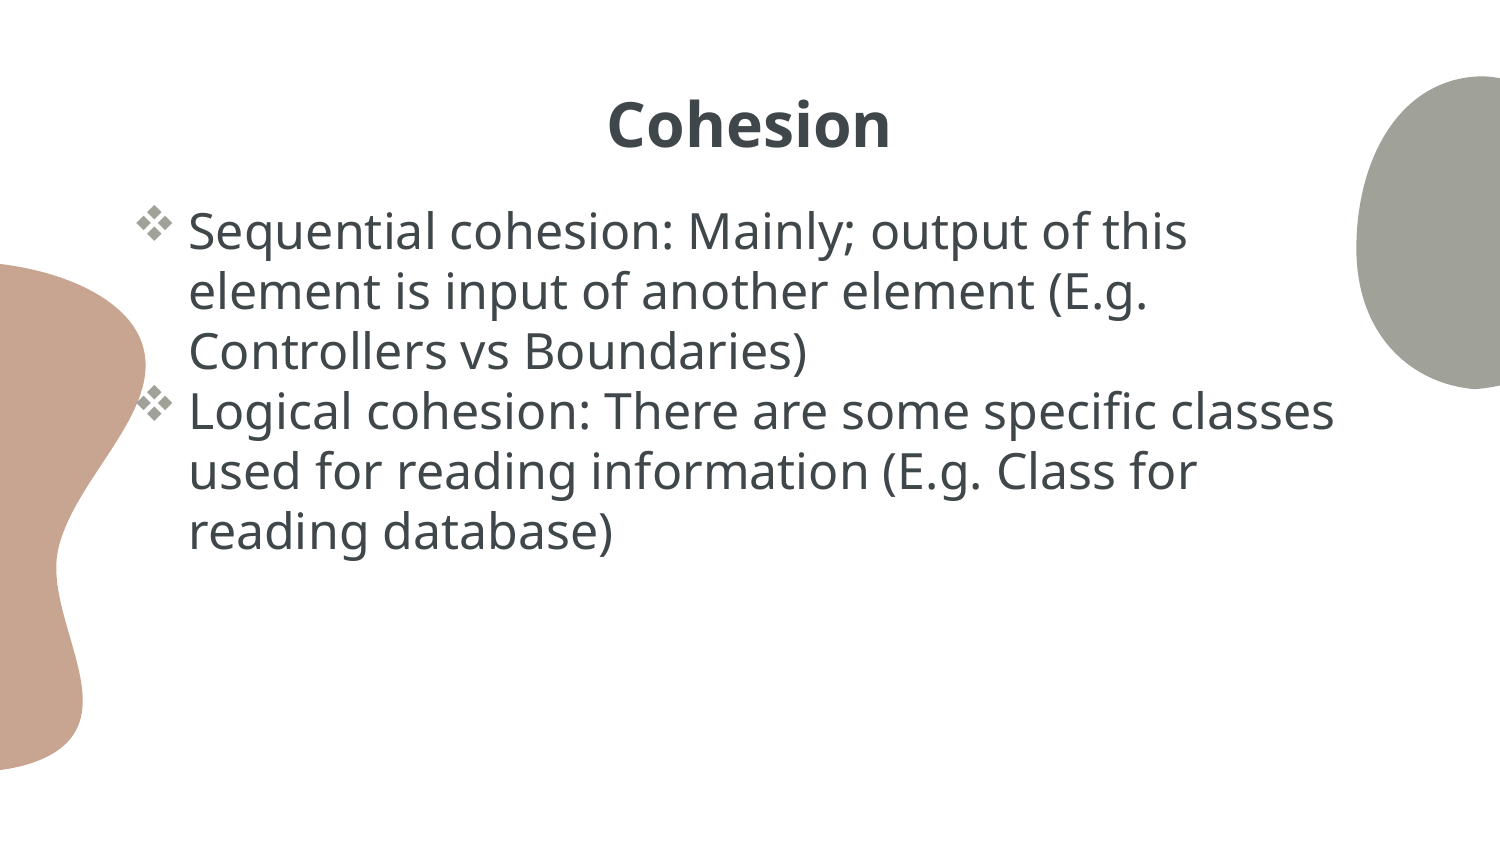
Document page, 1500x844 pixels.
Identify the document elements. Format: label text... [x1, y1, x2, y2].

subtitle Sequential cohesion: Mainly; output of this element is input of another element (E.g. Controllers vs Boundaries) Logical cohesion: There are some specific classes used for reading information (E.g. Class for reading database) [116, 184, 1383, 750]
title Cohesion [116, 85, 1383, 175]
